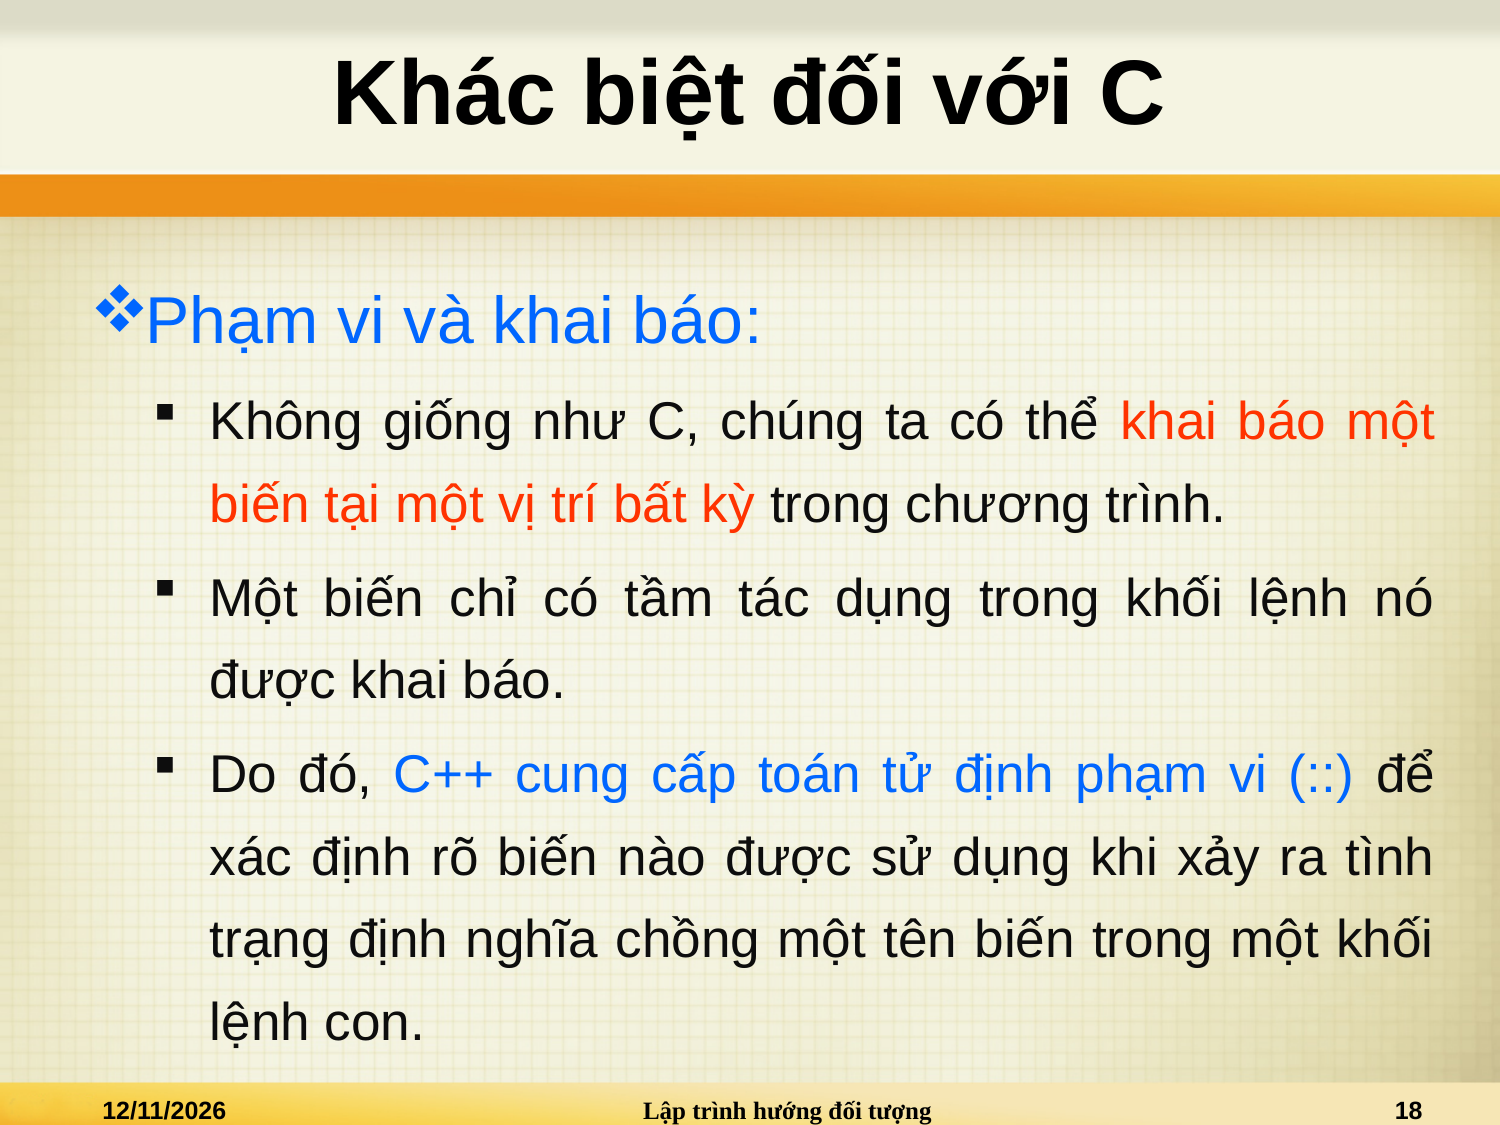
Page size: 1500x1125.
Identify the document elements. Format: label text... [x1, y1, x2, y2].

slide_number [87, 1087, 438, 1125]
picture [0, 175, 1500, 1125]
footer Lập trình hướng đối tượng [549, 1087, 1025, 1125]
title Khác biệt đối với C [0, 0, 1500, 175]
list Phạm vi và khai báo: Không giống như C, chúng ta có thể khai báo một biến tại một vị trí bất kỳ trong chương trình. Một biến chỉ có tầm tác dụng trong khối lệnh nó được khai báo. Do đó, C++ cung cấp toán tử định phạm vi (::) để xác định rõ biến nào được sử dụng khi xảy ra tình trạng định nghĩa chồng một tên biến trong một khối lệnh con. [75, 237, 1450, 1063]
slide_number 18 [1087, 1087, 1438, 1125]
